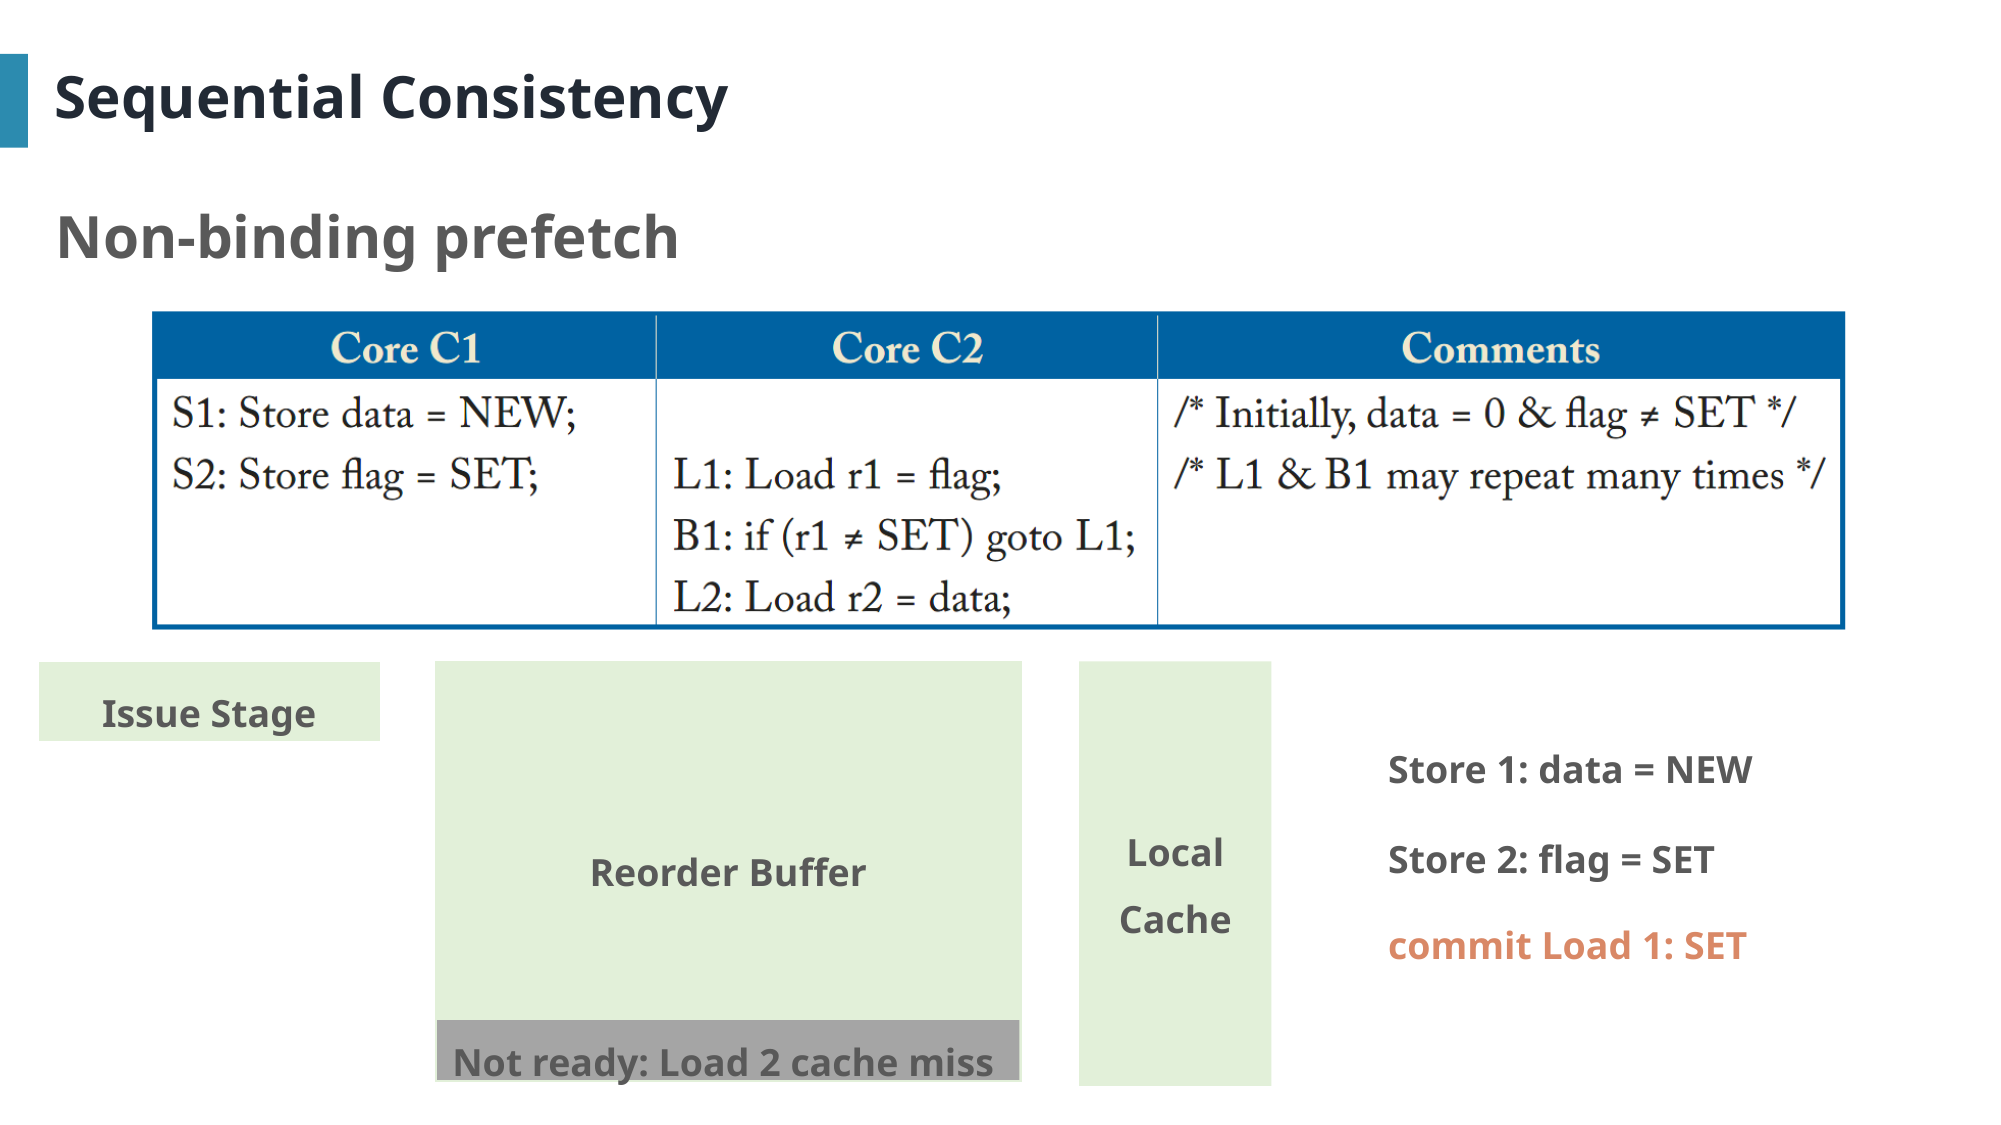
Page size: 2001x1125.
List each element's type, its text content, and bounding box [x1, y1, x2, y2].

text_box Not ready: Load 2 cache miss [437, 1020, 1020, 1080]
text_box Sequential Consistency [21, 52, 762, 138]
text_box commit Load 1: SET [1373, 914, 1841, 1020]
text_box Reorder Buffer [437, 663, 1020, 1020]
text_box [0, 53, 29, 149]
text_box Non-binding prefetch [40, 158, 1949, 383]
text_box Issue Stage [41, 663, 378, 740]
text_box Local Cache [1079, 661, 1272, 1086]
picture [146, 294, 1886, 650]
text_box Store 1: data = NEW Store 2: flag = SET [1373, 739, 1841, 889]
